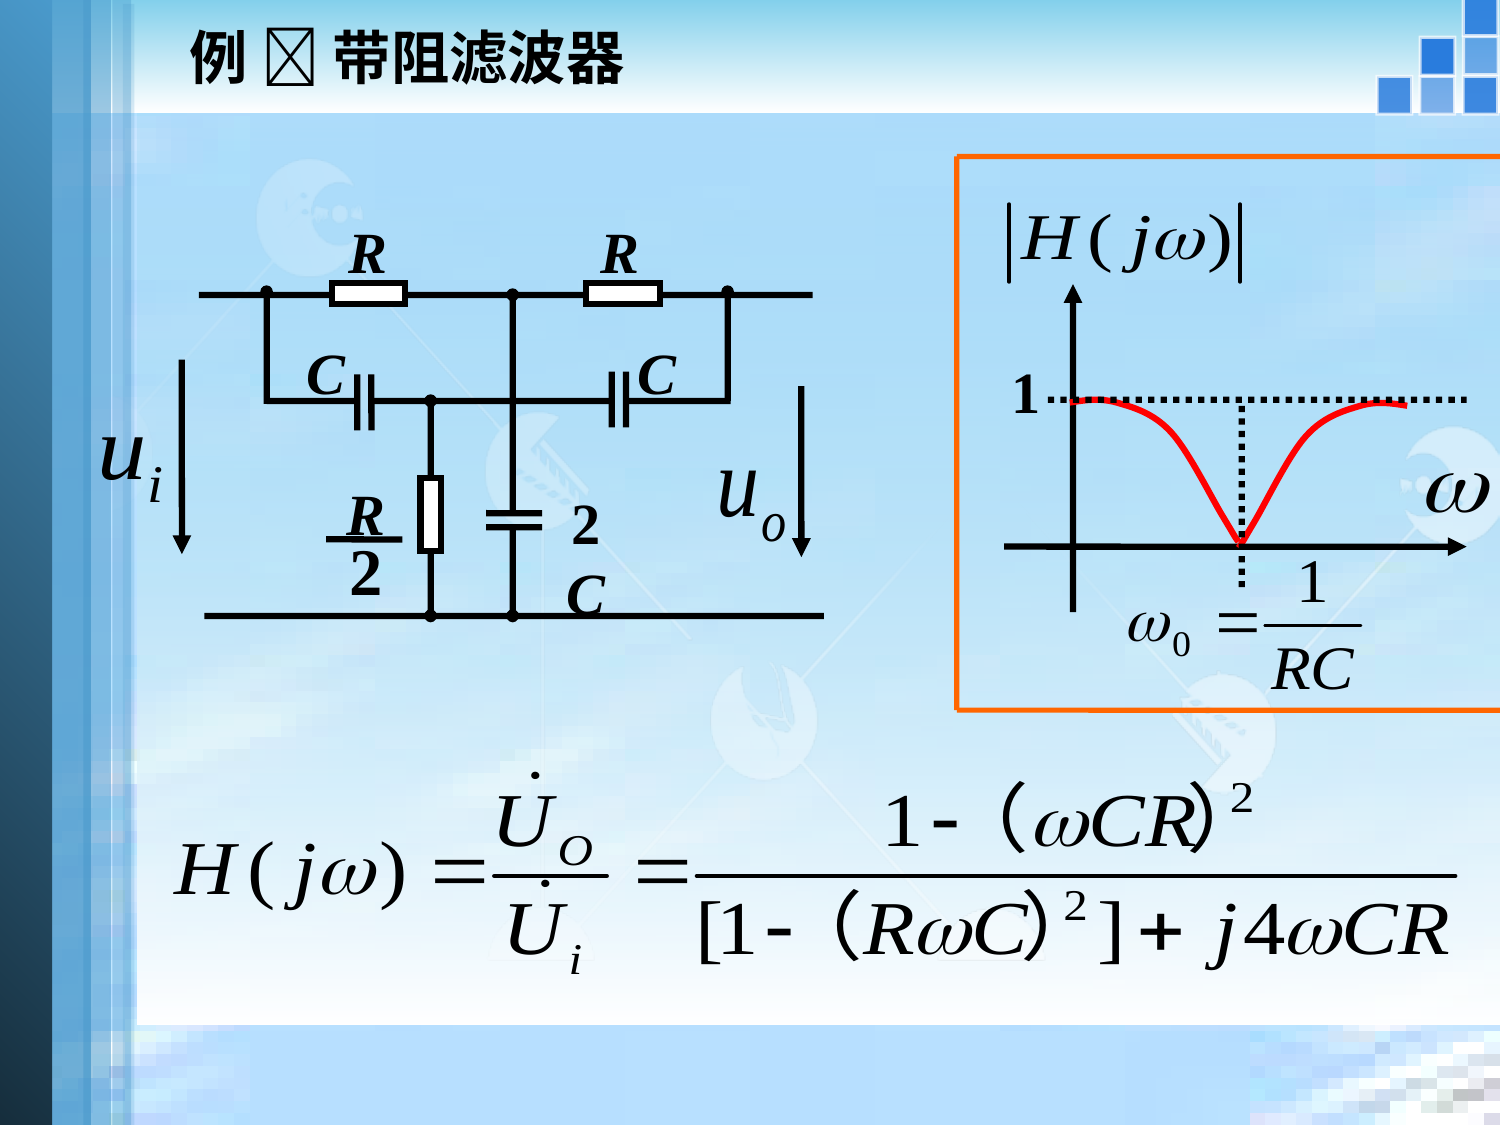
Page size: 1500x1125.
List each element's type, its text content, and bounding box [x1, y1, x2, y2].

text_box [159, 761, 1475, 991]
picture [132, 113, 1500, 965]
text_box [994, 188, 1500, 704]
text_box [85, 207, 825, 635]
picture [957, 157, 1500, 710]
title 例  带阻滤波器 [174, 24, 1175, 88]
